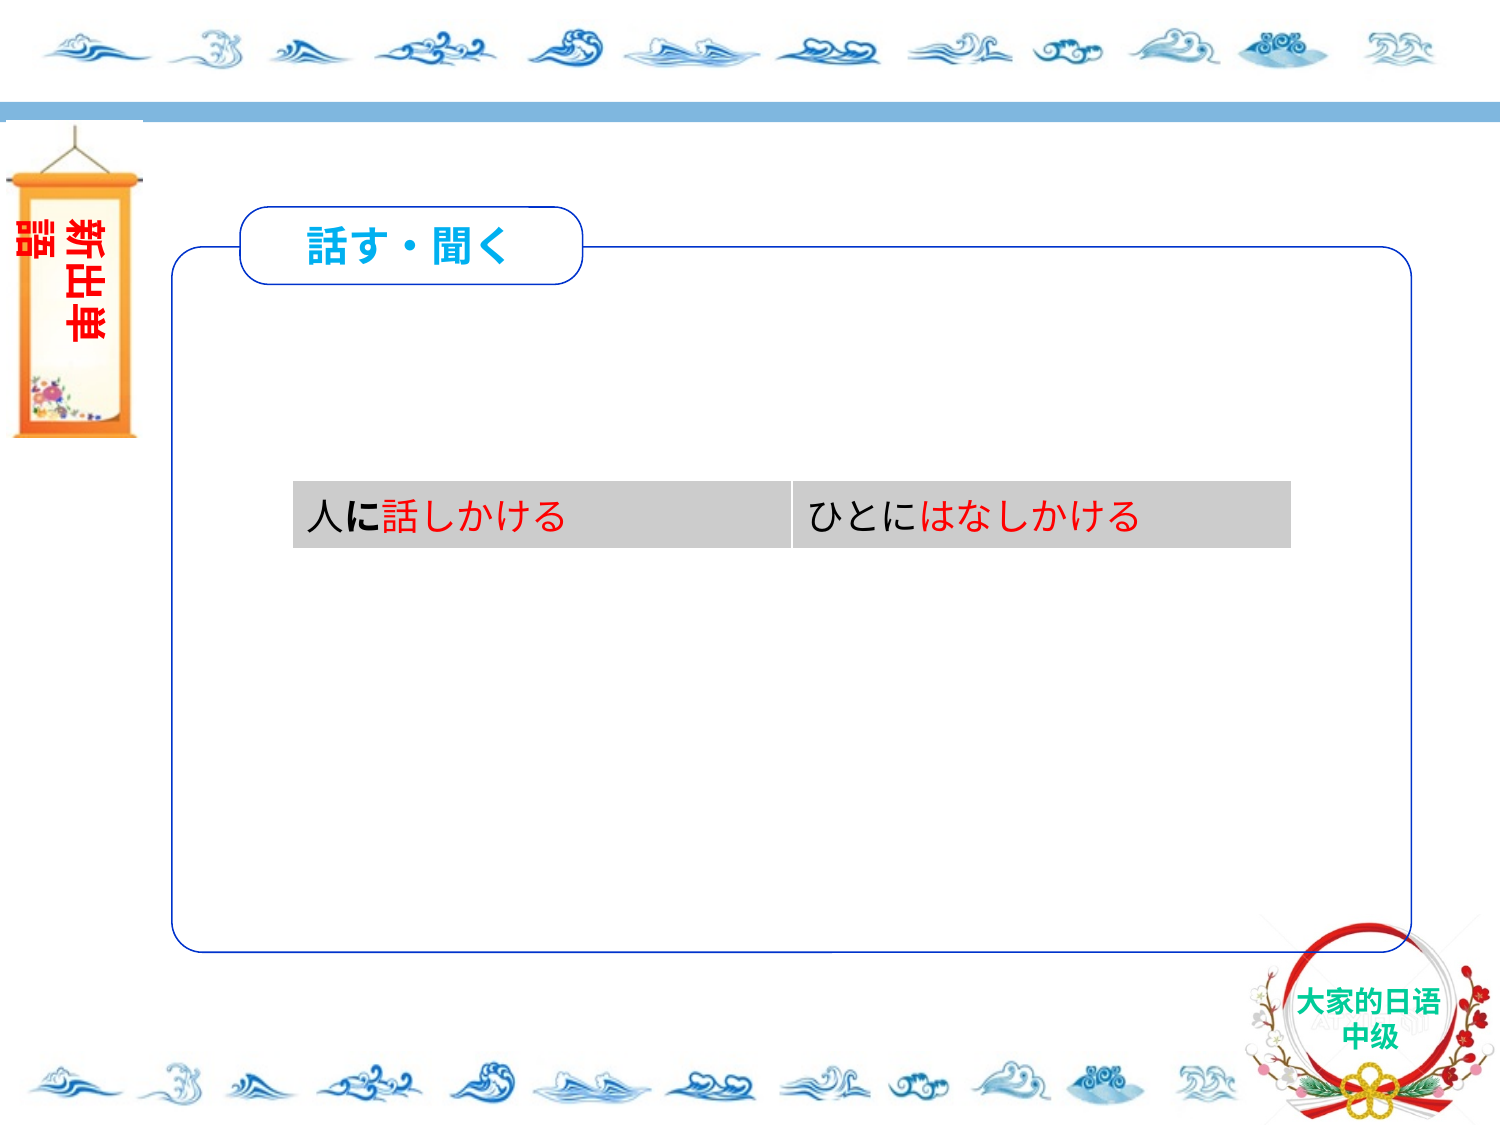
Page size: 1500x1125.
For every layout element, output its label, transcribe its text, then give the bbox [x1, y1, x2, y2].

table_header ひとにはなしかける [793, 481, 1291, 548]
picture [19, 914, 1500, 1125]
table_header 人に話しかける [293, 481, 791, 548]
text_box 話す・聞く [291, 212, 576, 278]
text_box [171, 246, 1412, 953]
picture [32, 19, 1468, 85]
picture [6, 120, 143, 438]
text_box [240, 206, 572, 285]
text_box [576, 217, 583, 275]
